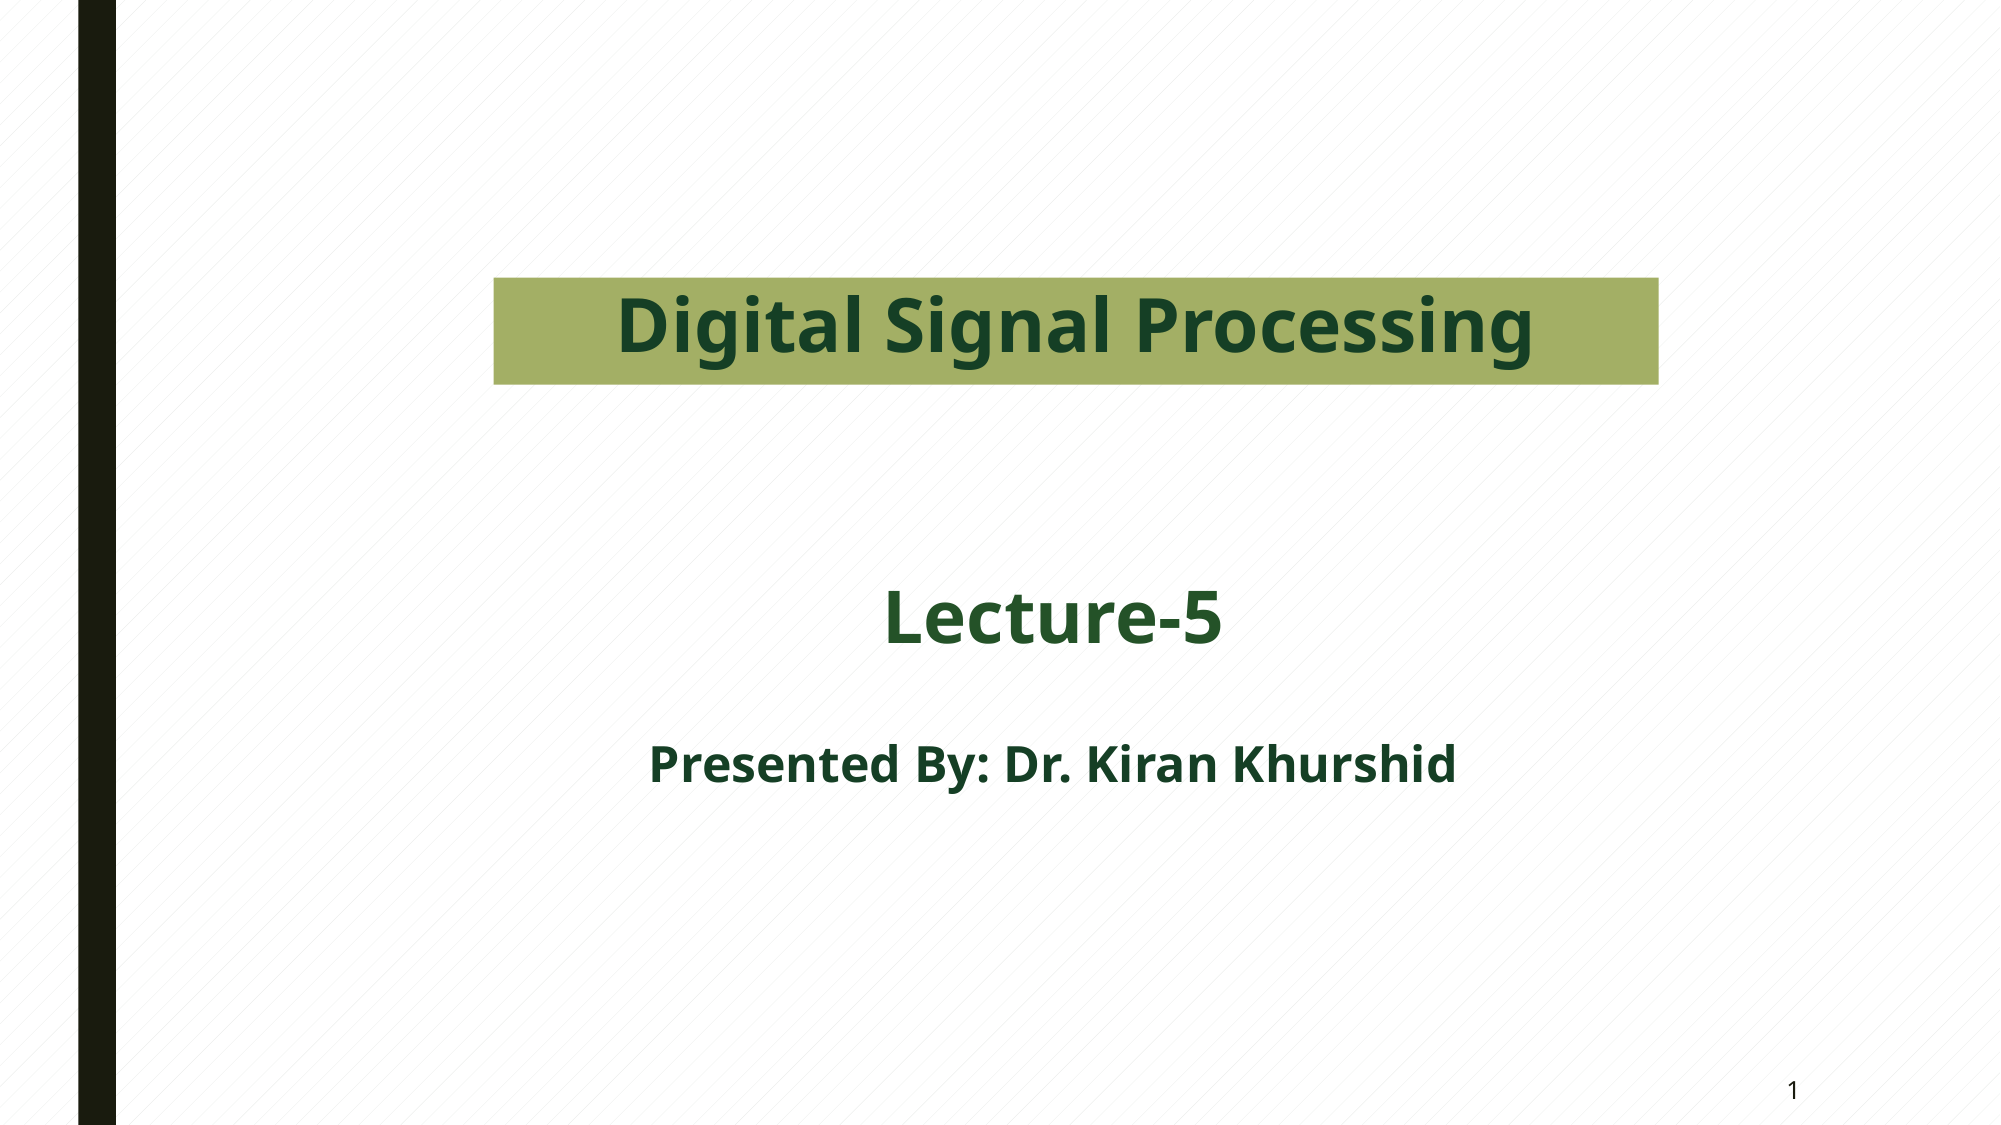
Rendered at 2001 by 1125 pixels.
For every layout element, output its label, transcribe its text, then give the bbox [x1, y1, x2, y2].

slide_number 1 [1553, 1058, 1816, 1125]
text_box Lecture-5 Presented By: Dr. Kiran Khurshid [417, 552, 1690, 996]
text_box Digital Signal Processing [493, 277, 1659, 385]
